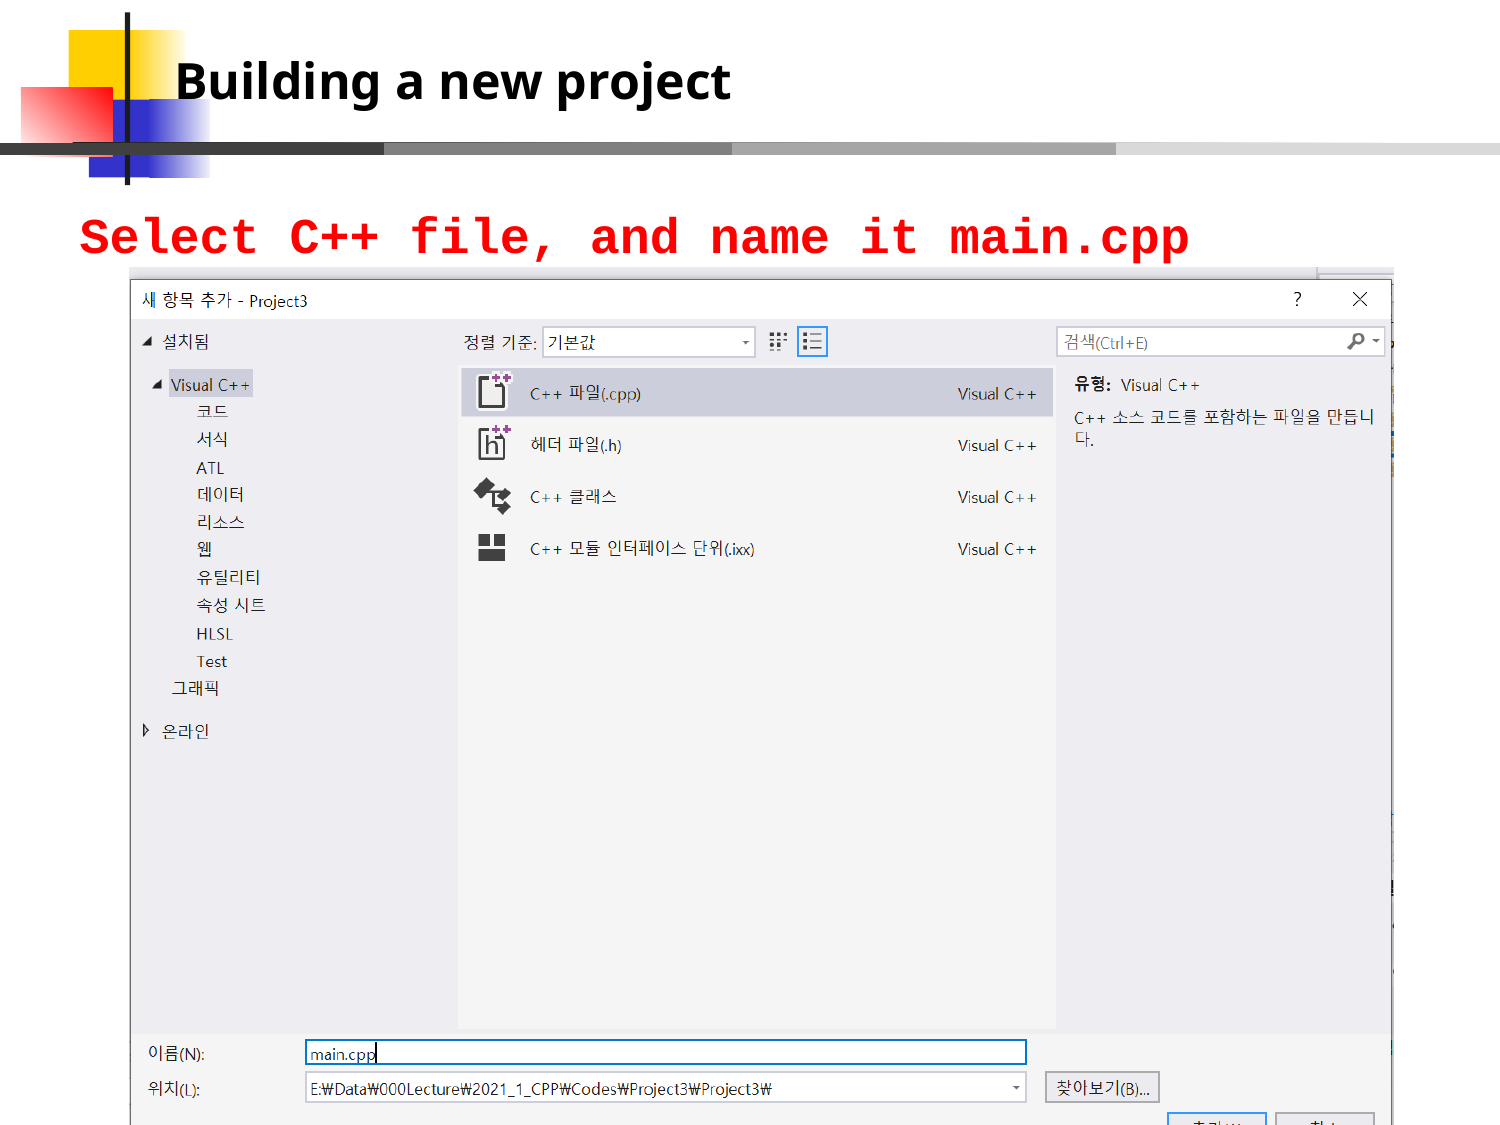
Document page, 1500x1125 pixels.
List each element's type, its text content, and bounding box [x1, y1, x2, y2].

text_box Select C++ file, and name it main.cpp [64, 195, 1500, 271]
title Building a new project [159, 27, 1282, 118]
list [129, 267, 1394, 1125]
